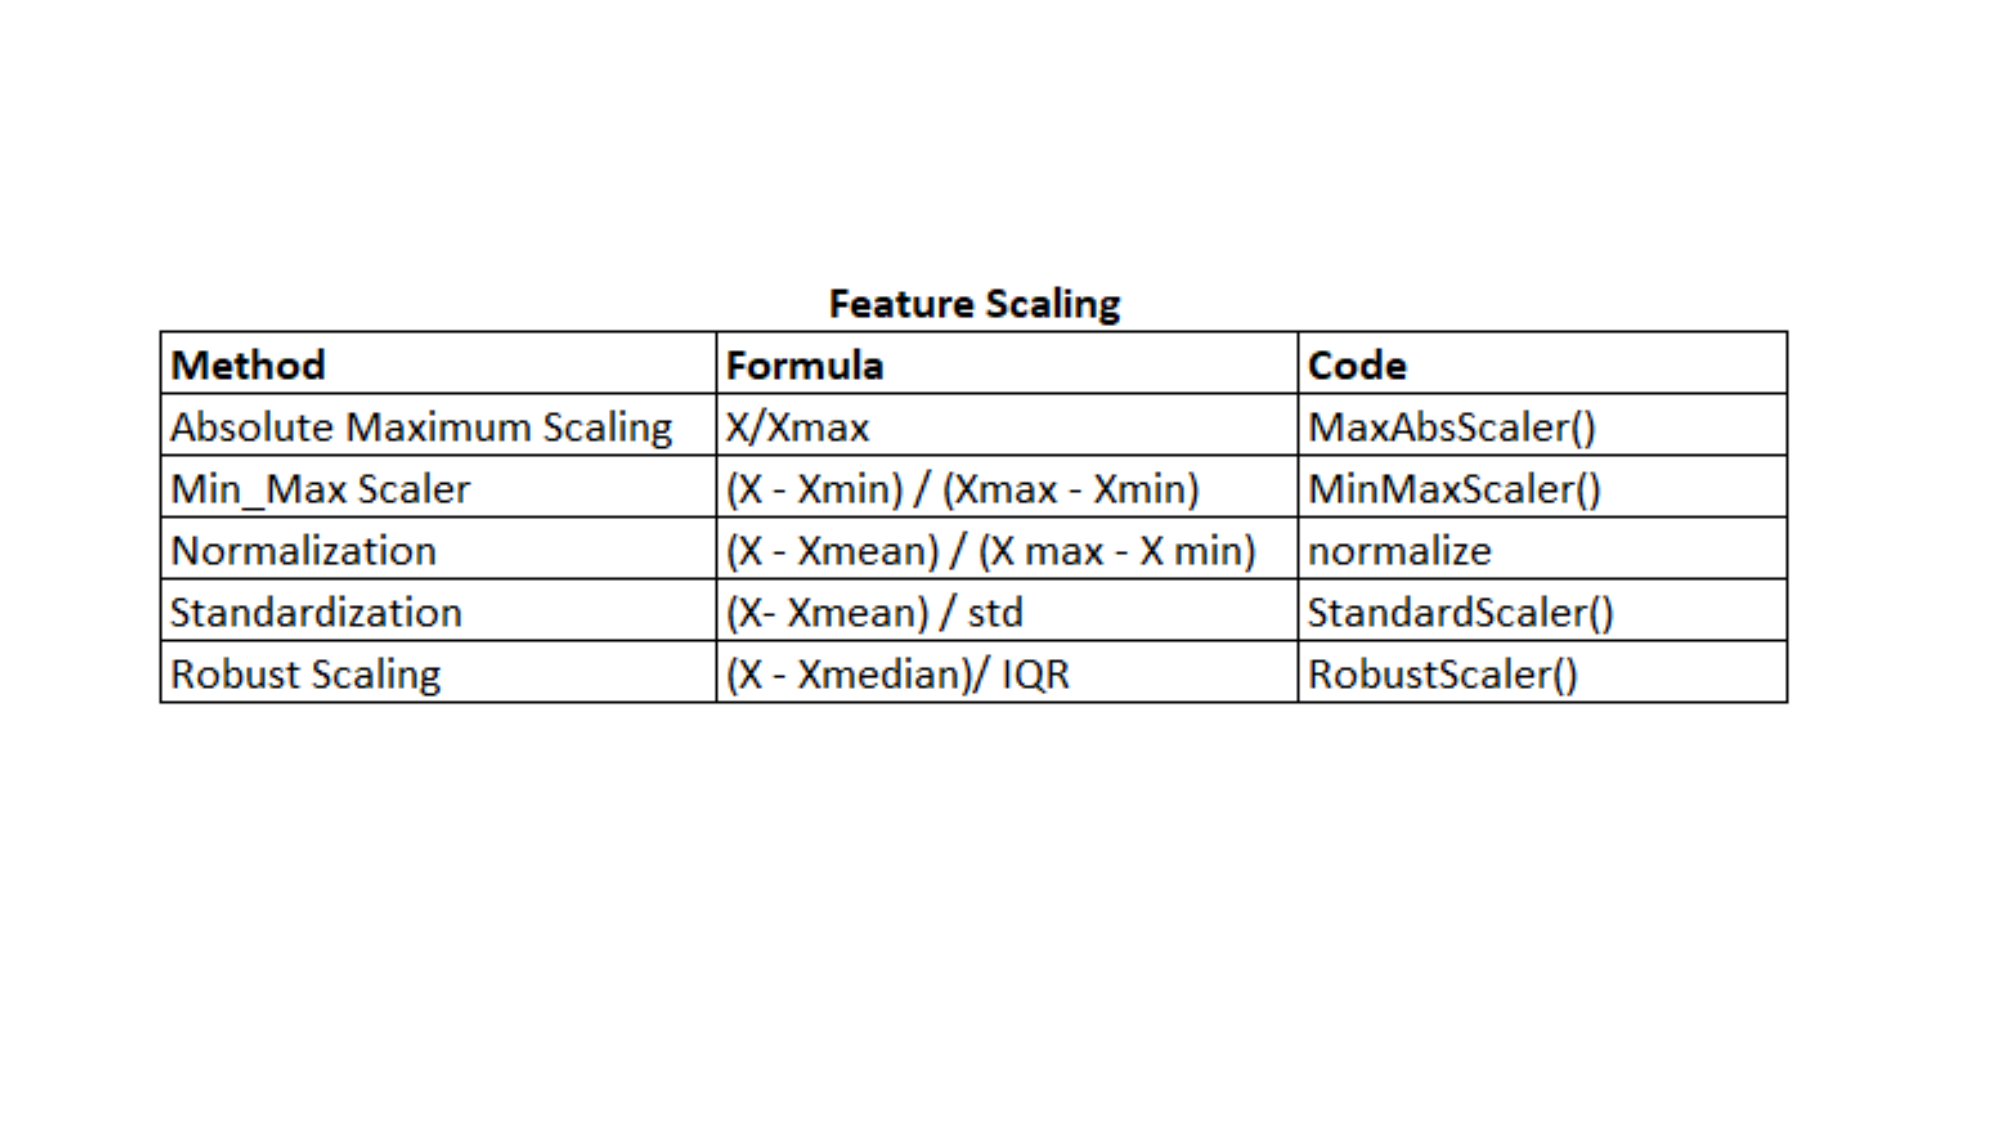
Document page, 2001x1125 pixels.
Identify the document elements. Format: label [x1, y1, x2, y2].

picture [137, 241, 1846, 743]
